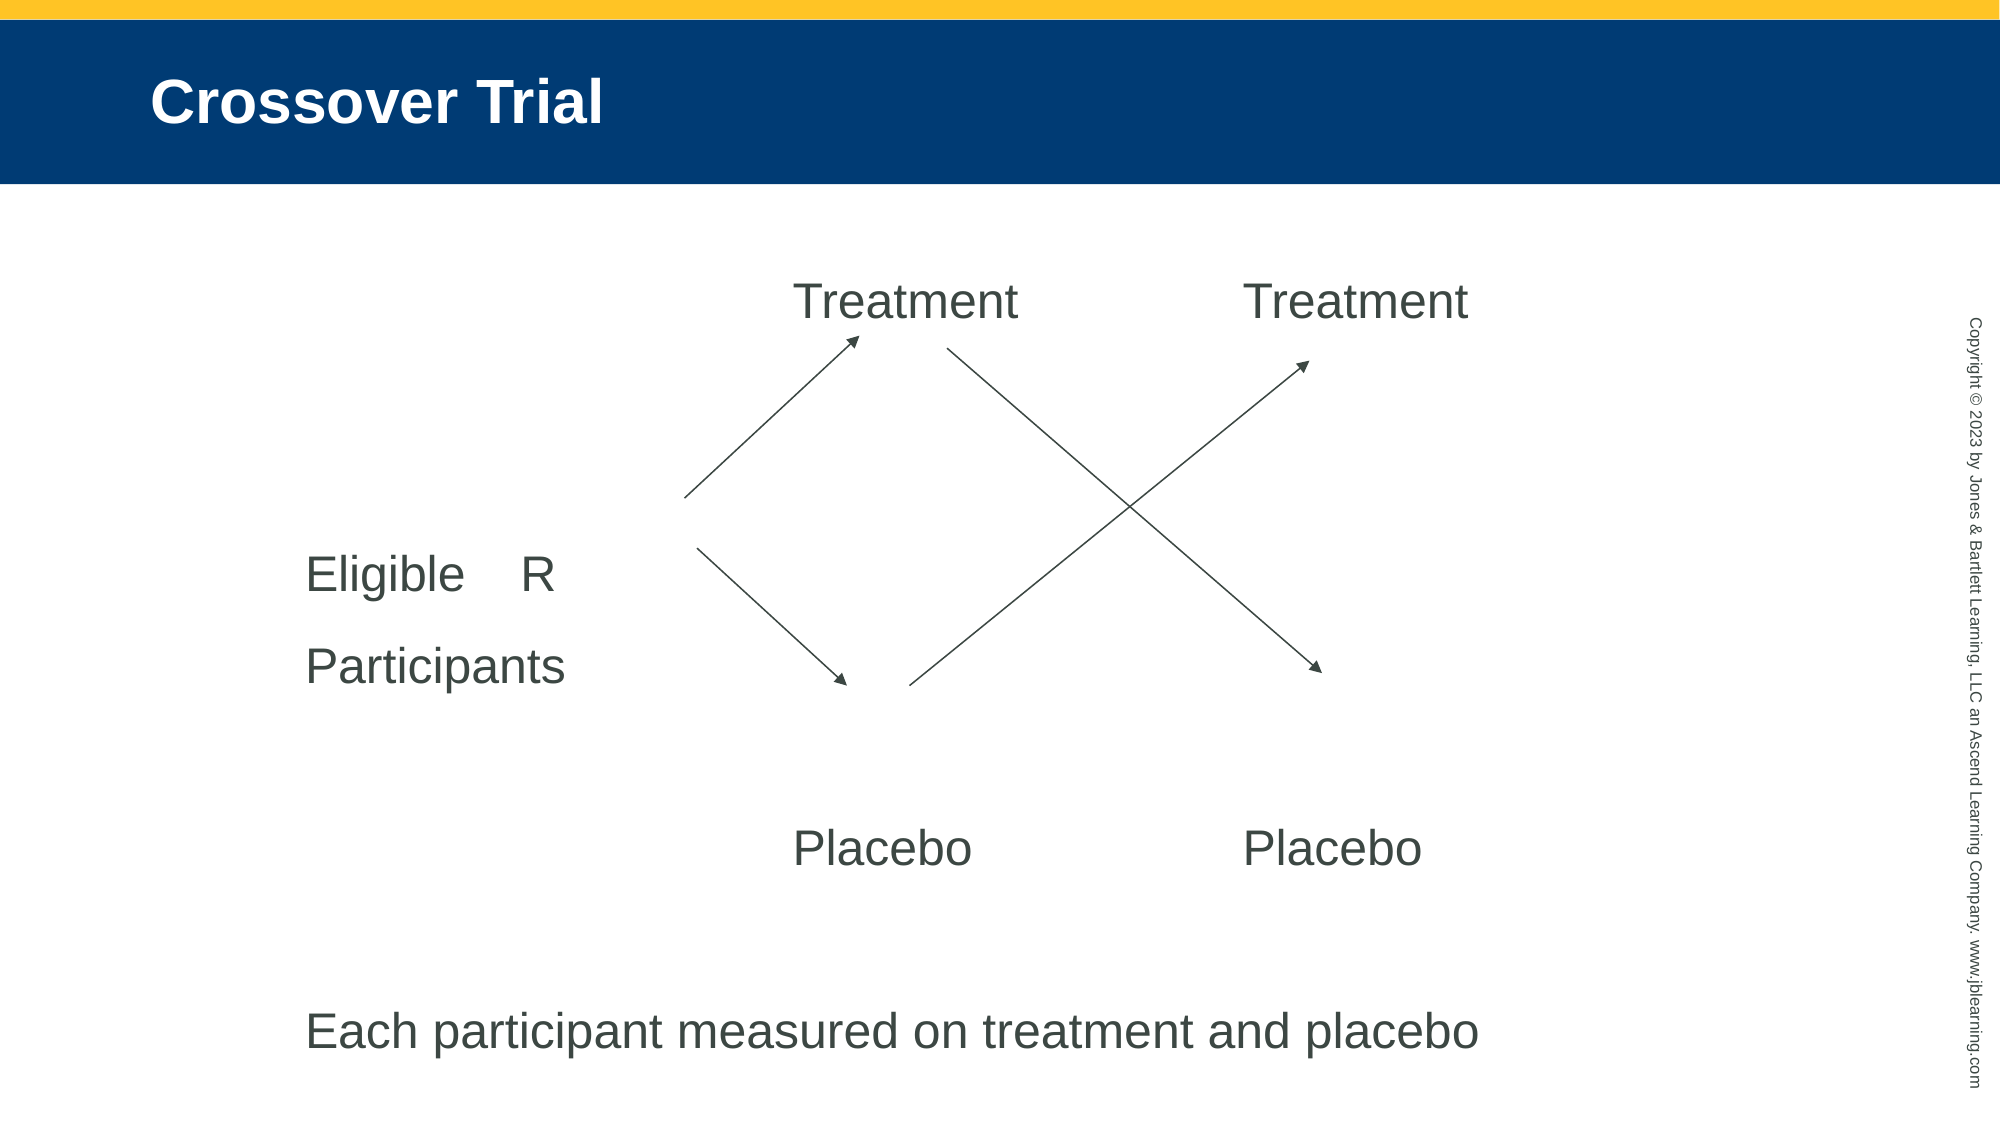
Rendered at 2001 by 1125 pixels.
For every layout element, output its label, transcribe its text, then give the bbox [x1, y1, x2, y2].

text_box [684, 335, 860, 499]
text_box [696, 548, 847, 686]
title Crossover Trial [0, 19, 2000, 185]
list Treatment Treatment Eligible R Participants Placebo Placebo Each participant measured on treatment and placebo [289, 260, 1672, 961]
text_box [1130, 507, 1323, 674]
text_box [909, 360, 1310, 686]
